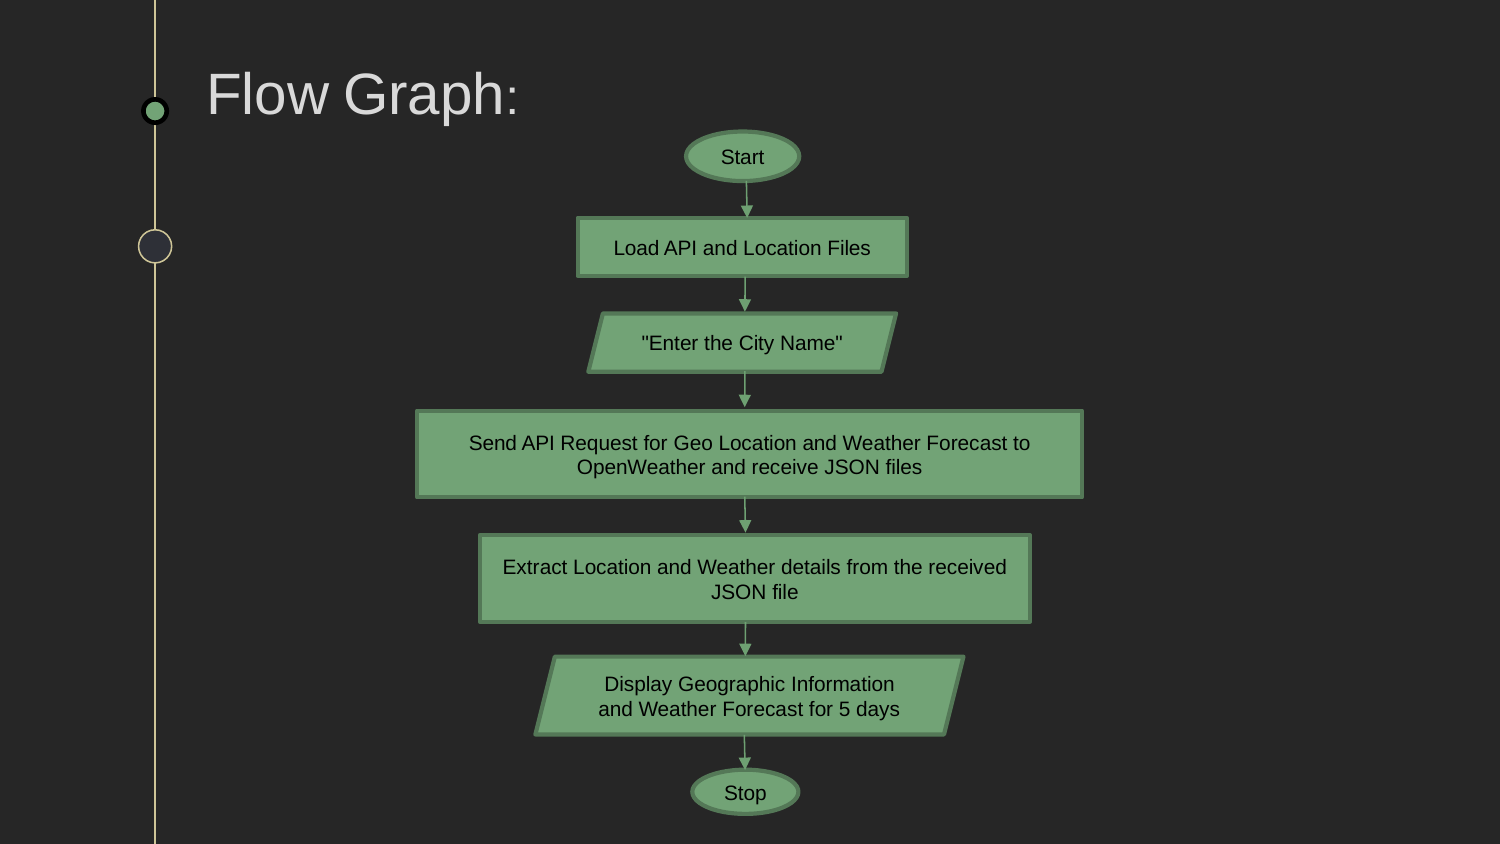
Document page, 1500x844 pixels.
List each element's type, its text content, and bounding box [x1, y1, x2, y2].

text_box "Enter the City Name" [586, 311, 899, 374]
text_box Display Geographic Information and Weather Forecast for 5 days [533, 654, 966, 737]
text_box Extract Location and Weather details from the received JSON file [478, 533, 1032, 624]
text_box Load API and Location Files [576, 216, 909, 278]
text_box Start [683, 129, 802, 184]
title Flow Graph: [191, 44, 664, 142]
text_box Stop [690, 767, 801, 816]
text_box Send API Request for Geo Location and Weather Forecast to OpenWeather and receive JSON files [415, 409, 1084, 499]
